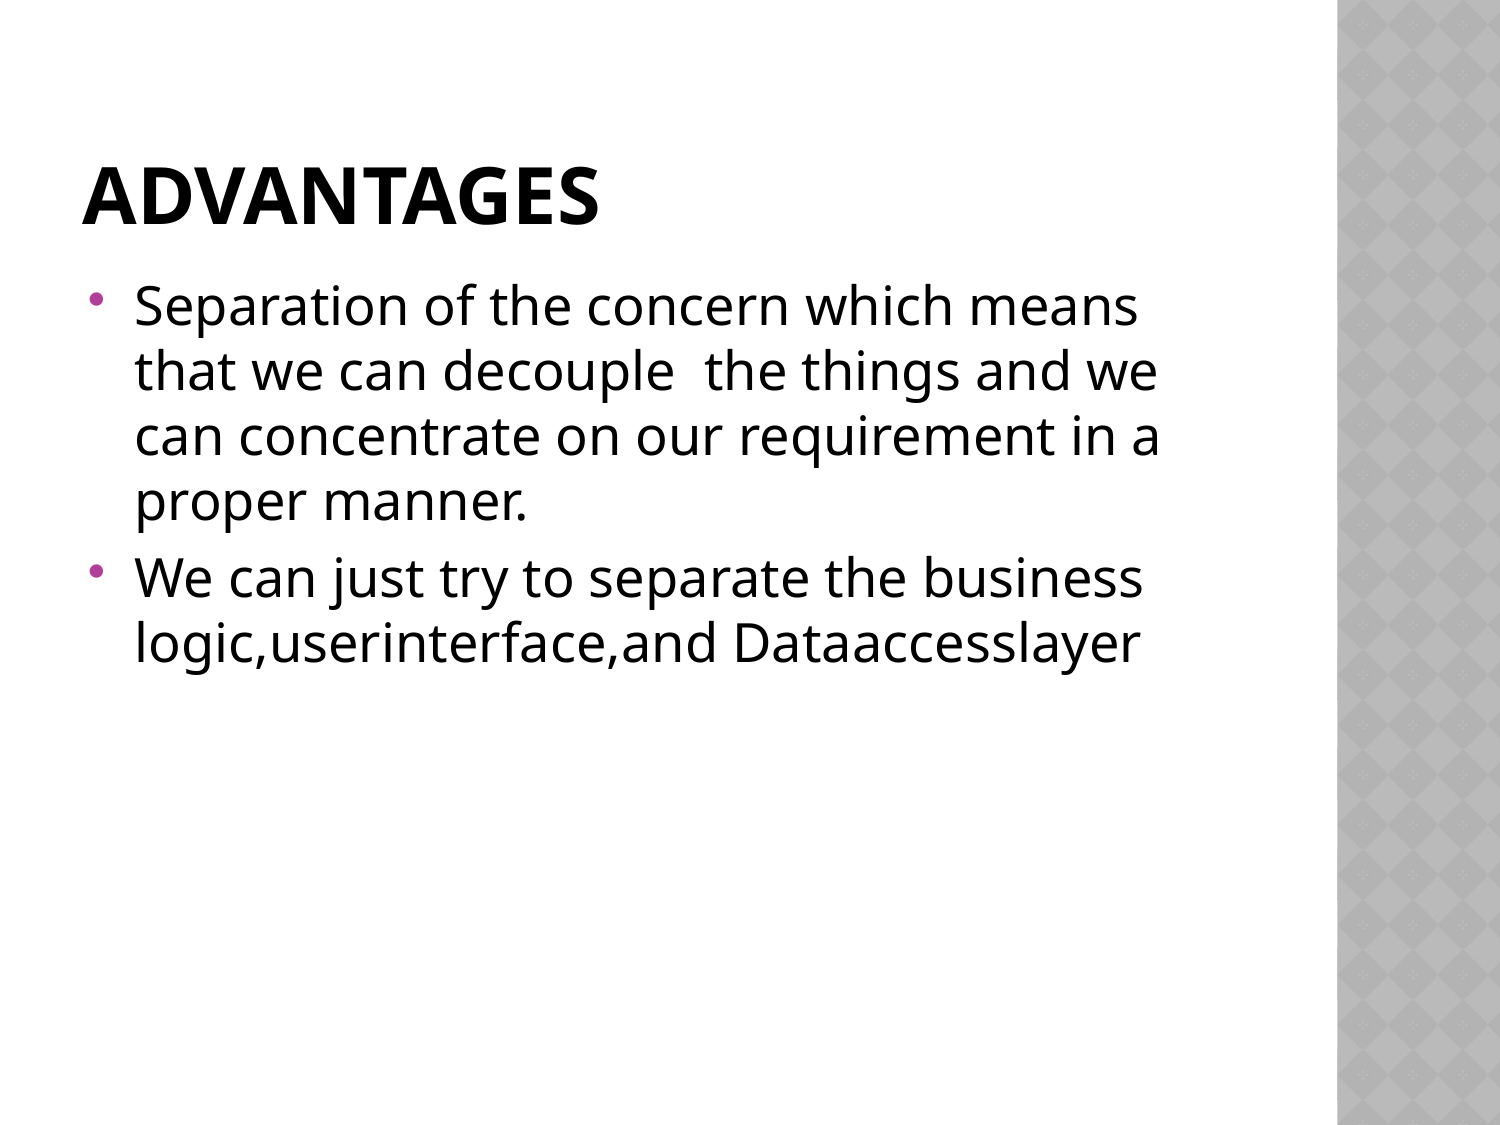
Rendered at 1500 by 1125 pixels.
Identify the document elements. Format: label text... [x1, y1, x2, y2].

title advantages [75, 52, 1263, 240]
list Separation of the concern which means that we can decouple the things and we can concentrate on our requirement in a proper manner. We can just try to separate the business logic,userinterface,and Dataaccesslayer [75, 264, 1263, 1059]
